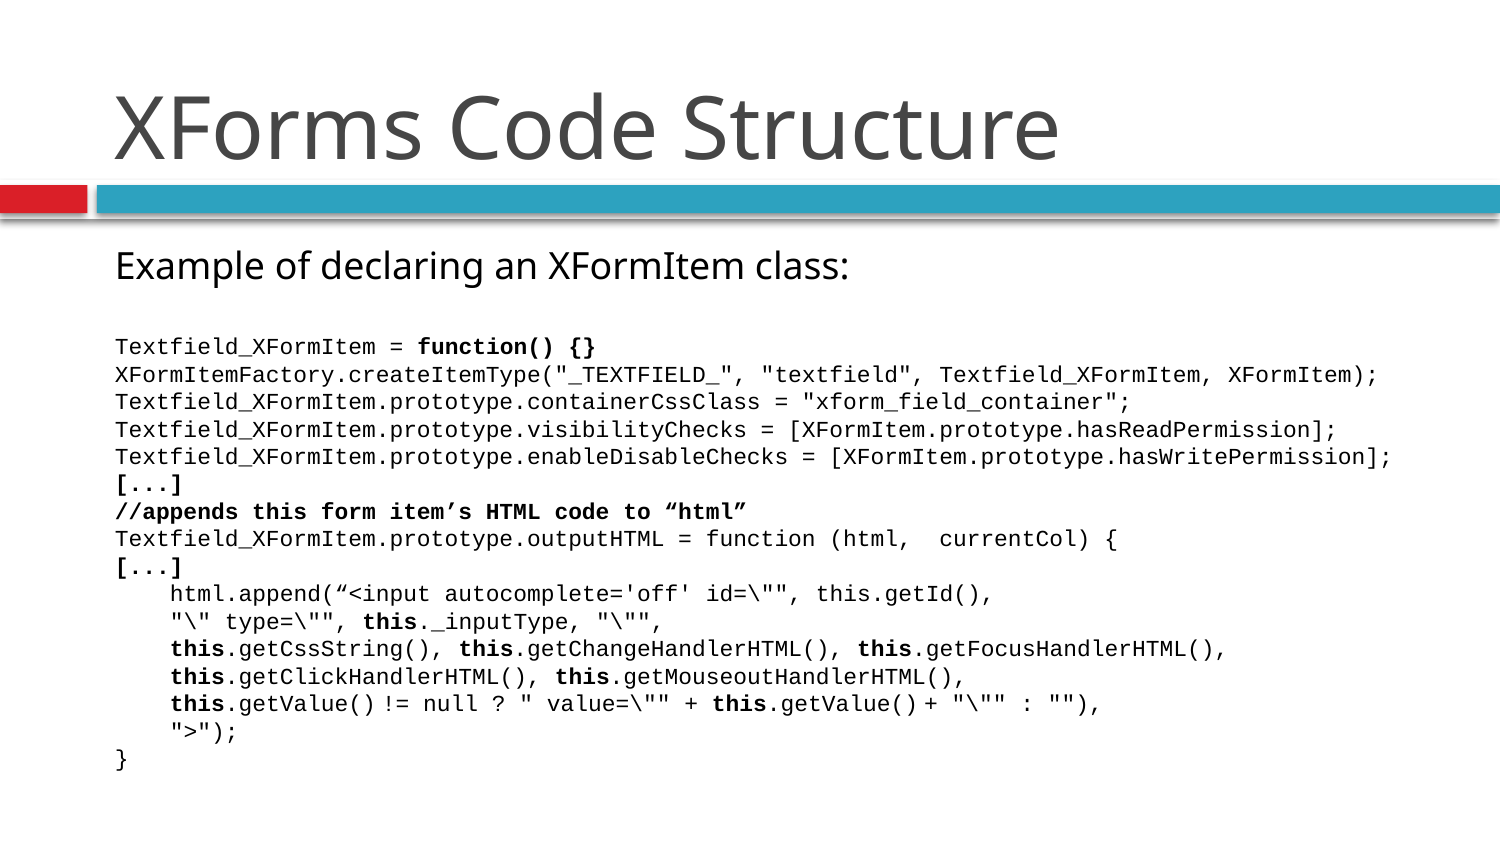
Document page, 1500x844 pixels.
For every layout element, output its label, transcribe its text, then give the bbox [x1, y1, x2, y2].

title XForms Code Structure [99, 19, 1438, 185]
text_box Example of declaring an XFormItem class: Textfield_XFormItem = function() {} XFormItemFactory.createItemType("_TEXTFIELD_", "textfield", Textfield_XFormItem, XFormItem); Textfield_XFormItem.prototype.containerCssClass = "xform_field_container"; Textfield_XFormItem.prototype.visibilityChecks = [XFormItem.prototype.hasReadPermission]; Textfield_XFormItem.prototype.enableDisableChecks = [XFormItem.prototype.hasWritePermission]; [...] //appends this form item’s HTML code to “html” Textfield_XFormItem.prototype.outputHTML = function (html, currentCol) { [...] html.append(“<input autocomplete='off' id=\"", this.getId(), "\" type=\"", this._inputType, "\"", this.getCssString(), this.getChangeHandlerHTML(), this.getFocusHandlerHTML(), this.getClickHandlerHTML(), this.getMouseoutHandlerHTML(), this.getValue() != null ? " value=\"" + this.getValue() + "\"" : ""), ">"); } [99, 234, 1475, 779]
